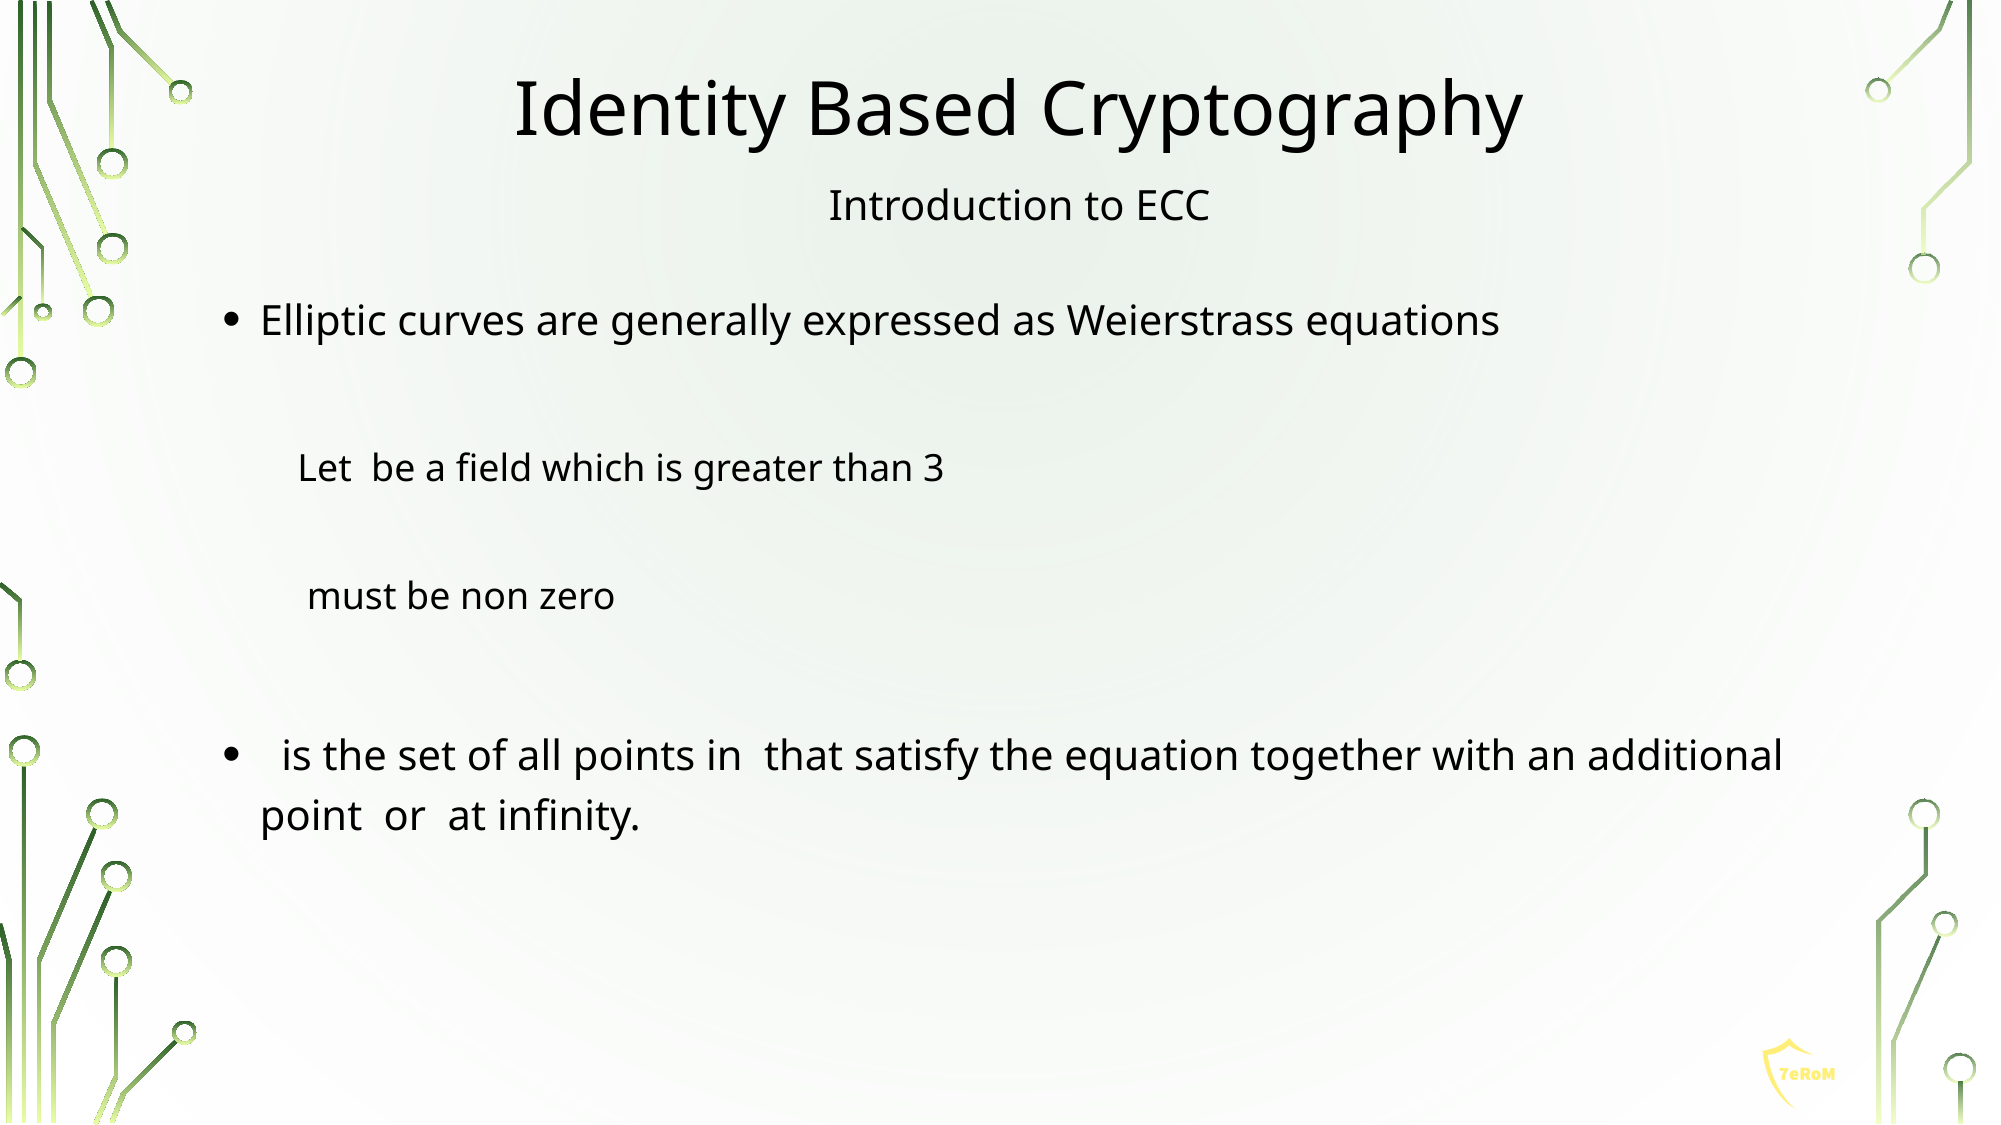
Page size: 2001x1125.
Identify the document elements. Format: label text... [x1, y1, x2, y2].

text_box Identity Based Cryptography [207, 41, 1833, 161]
picture [1748, 1025, 1849, 1125]
text_box Introduction to ECC [207, 161, 1833, 253]
